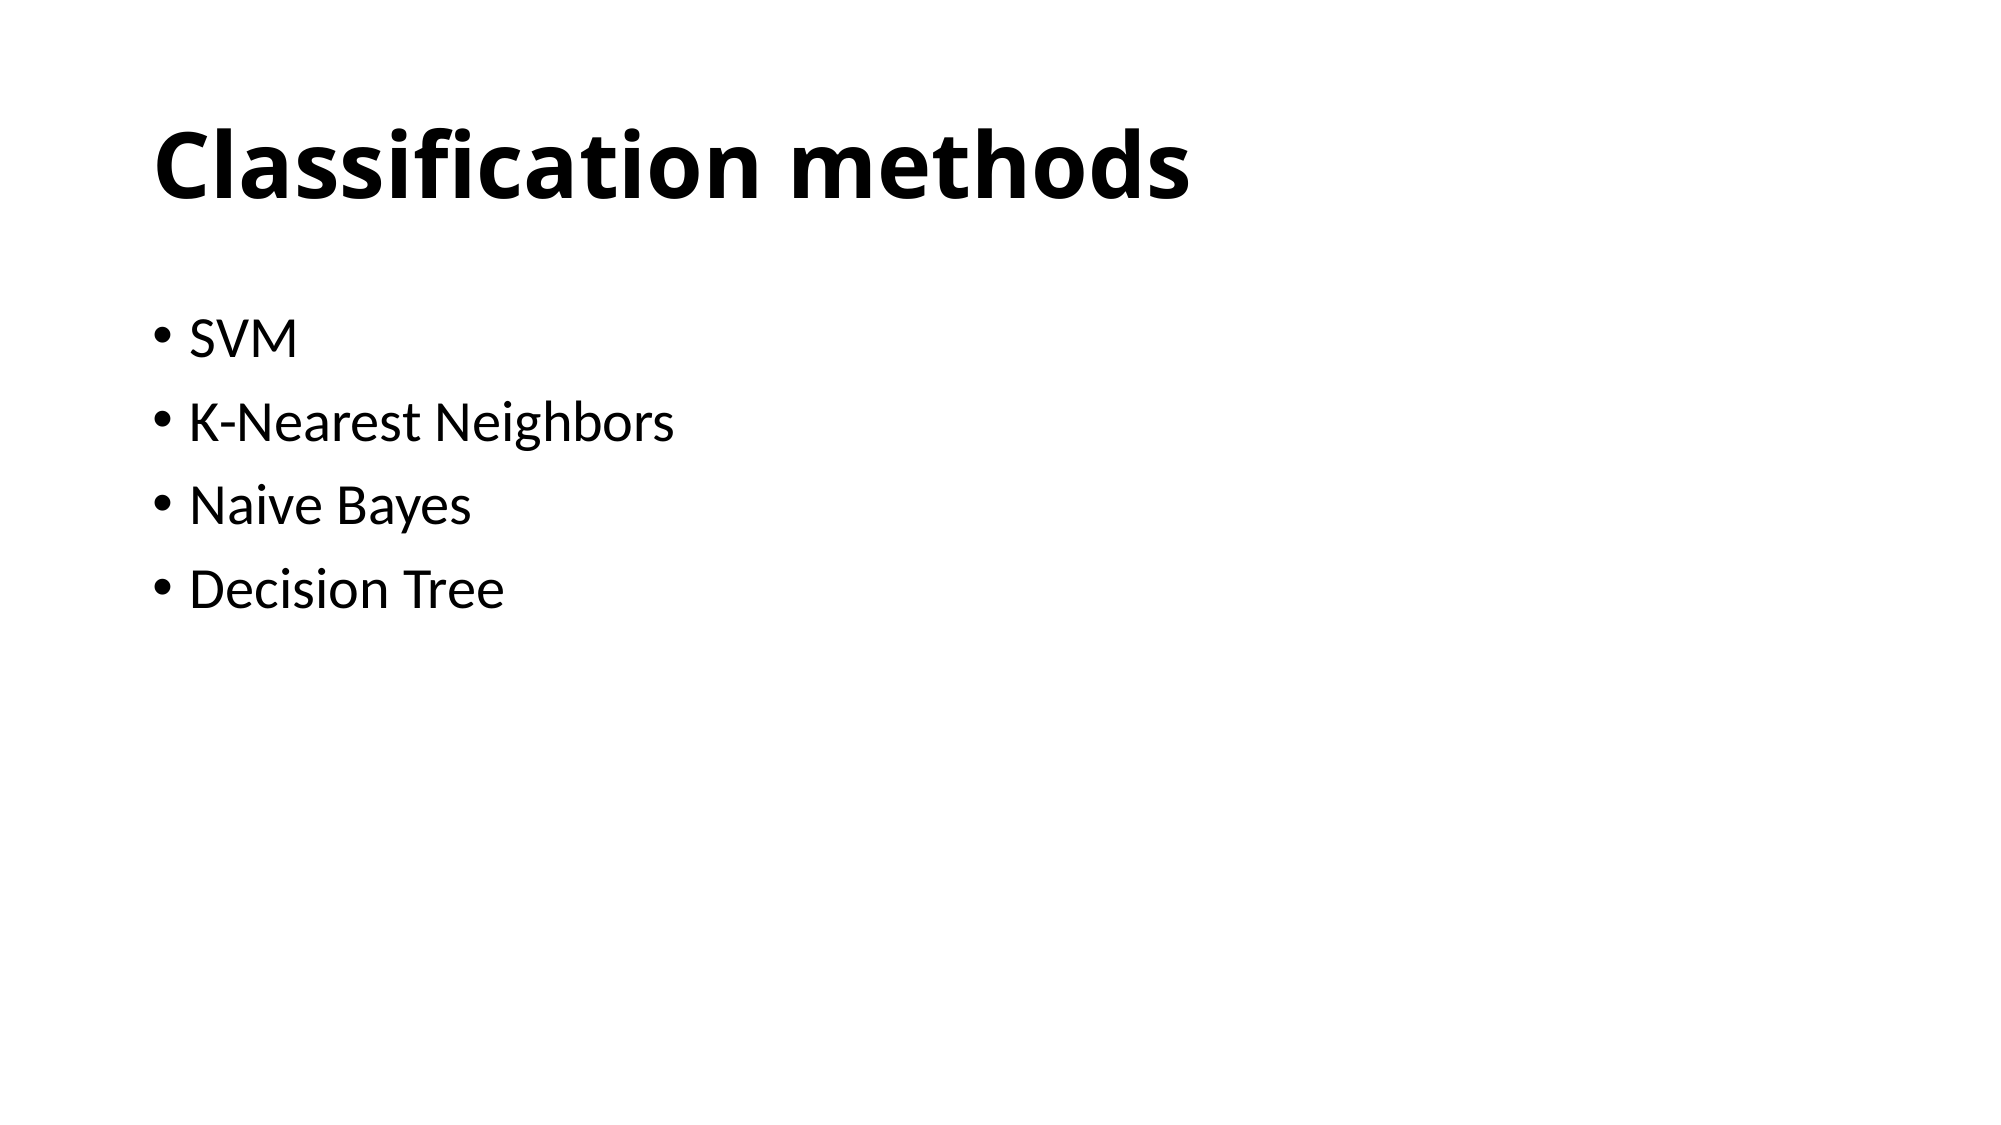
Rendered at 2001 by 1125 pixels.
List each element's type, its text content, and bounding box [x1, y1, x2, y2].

list SVM K-Nearest Neighbors Naive Bayes Decision Tree [137, 299, 1863, 1014]
title Classification methods [137, 59, 1863, 278]
